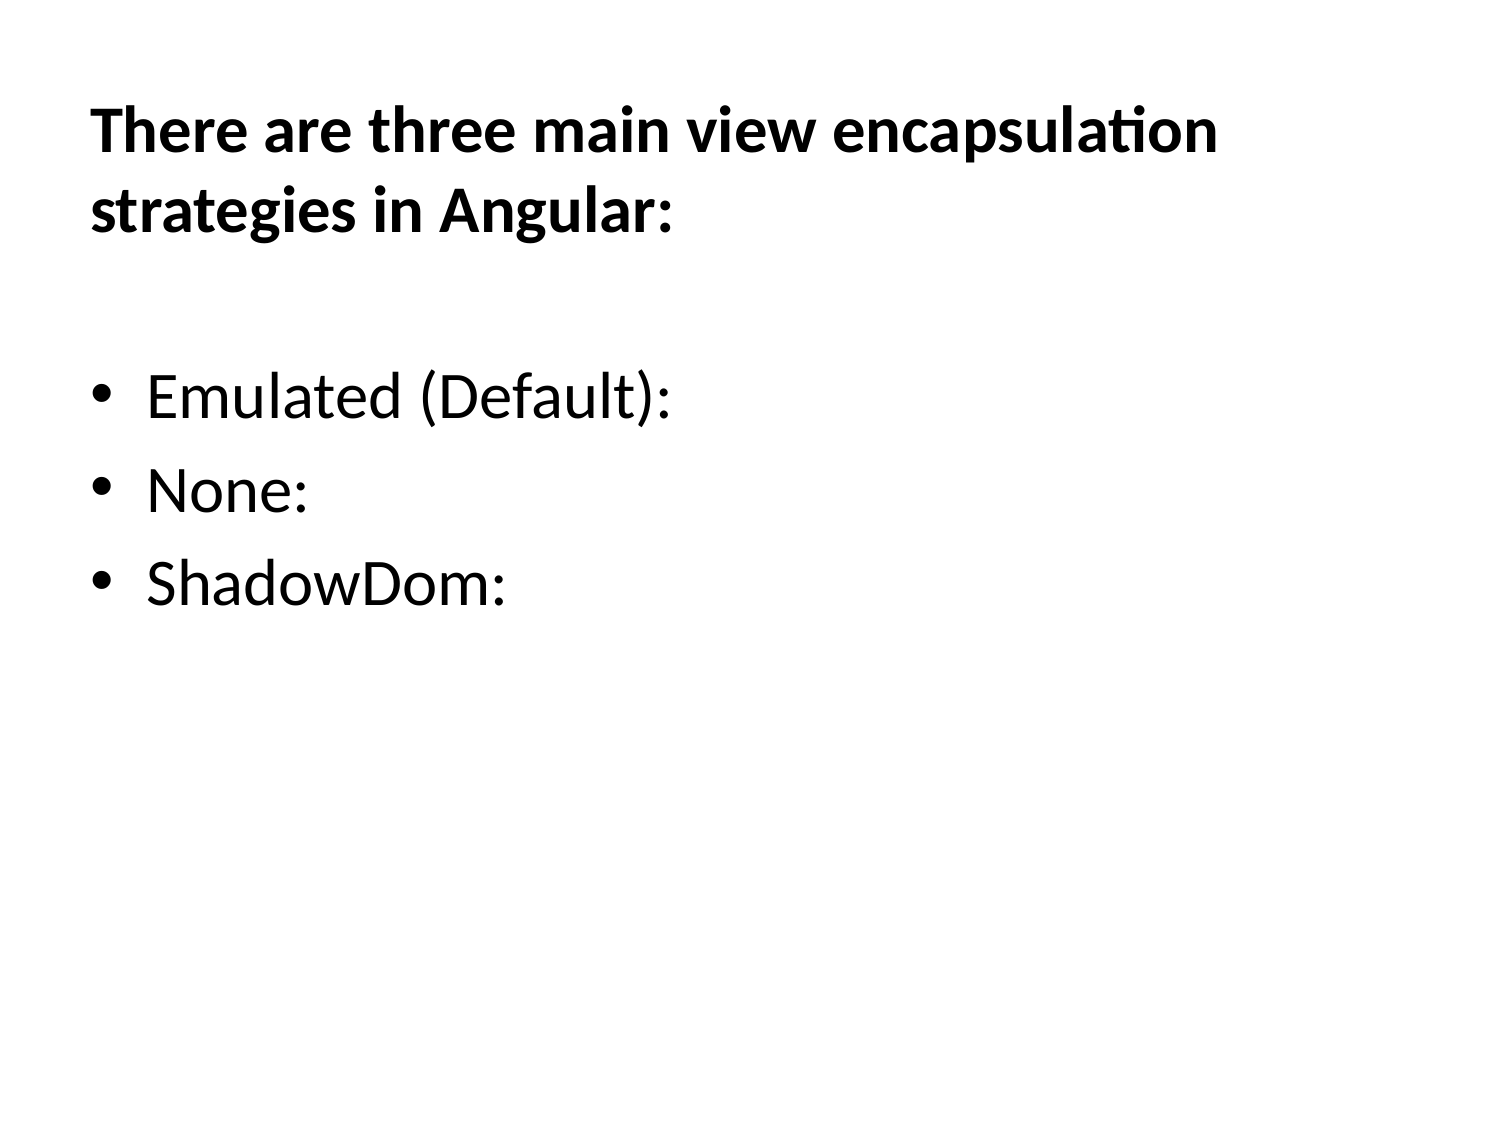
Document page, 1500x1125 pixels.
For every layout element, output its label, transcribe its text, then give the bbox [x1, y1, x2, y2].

list There are three main view encapsulation strategies in Angular: Emulated (Default): None: ShadowDom: [75, 78, 1425, 1005]
